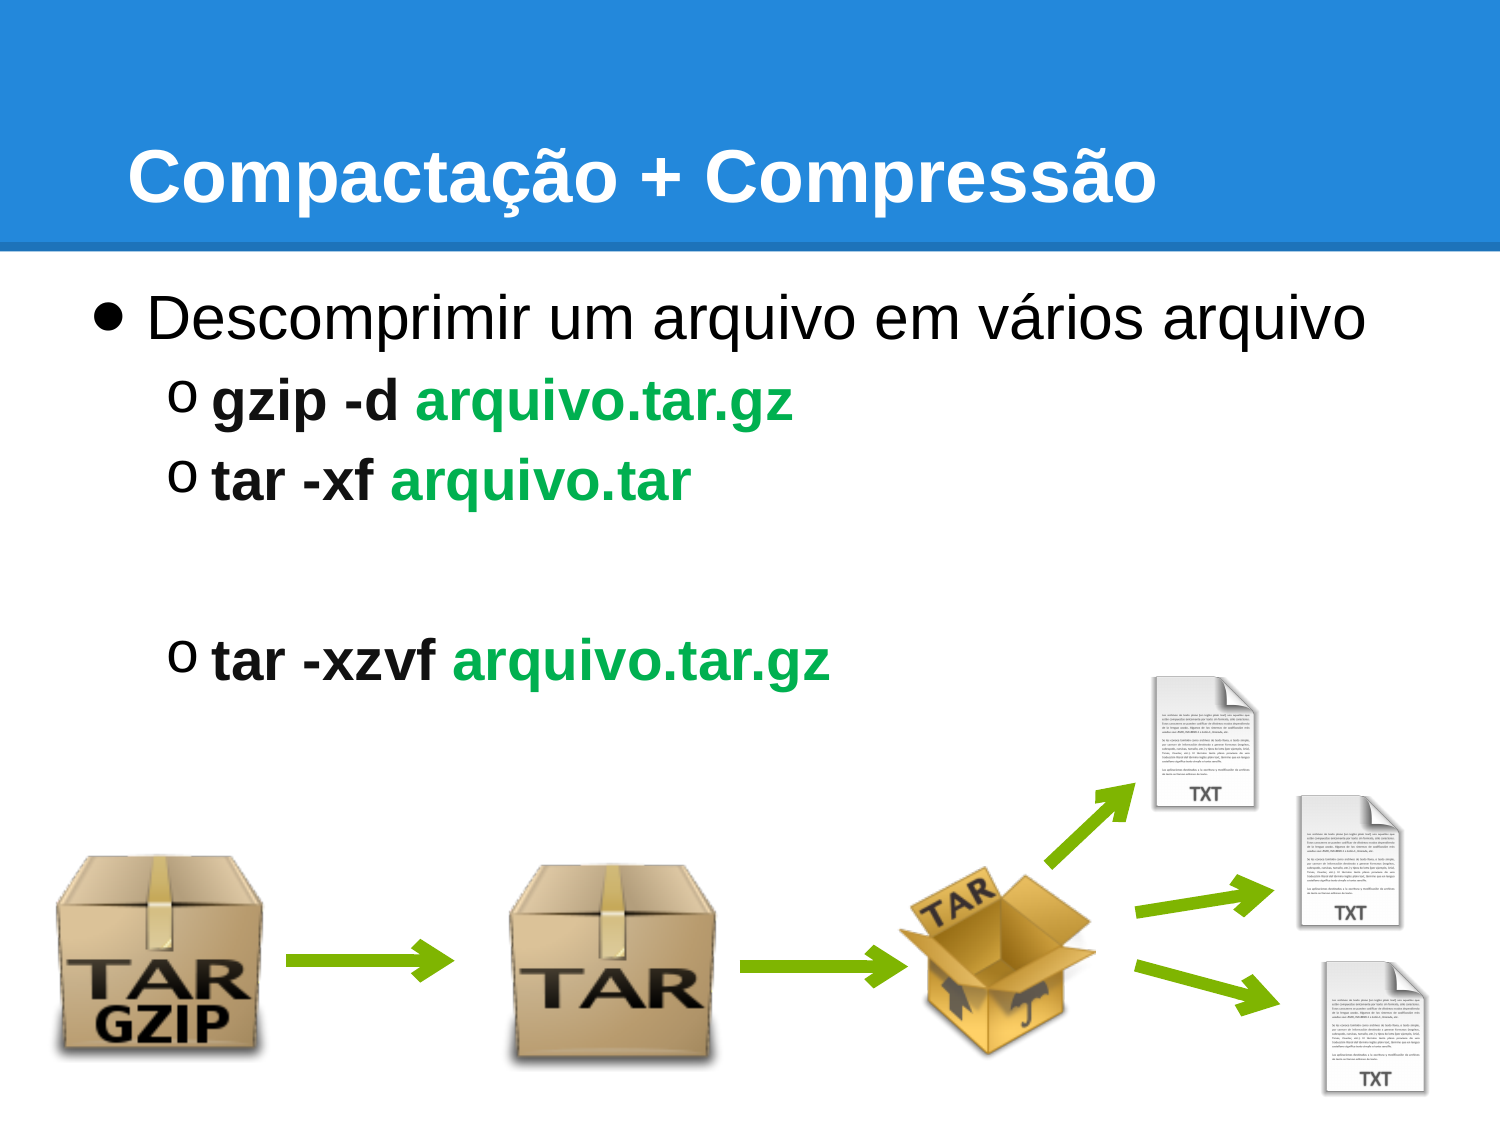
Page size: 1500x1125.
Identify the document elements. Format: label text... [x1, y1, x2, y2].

picture [1304, 961, 1445, 1101]
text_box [1135, 890, 1275, 913]
title Compactação + Compressão [75, 45, 1425, 233]
picture [486, 833, 740, 1088]
picture [1279, 795, 1420, 935]
list Descomprimir um arquivo em vários arquivo gzip -d arquivo.tar.gz tar -xf arquivo.tar tar -xzvf arquivo.tar.gz [75, 262, 1425, 1078]
picture [895, 865, 1097, 1066]
picture [32, 825, 287, 1080]
picture [1135, 676, 1275, 816]
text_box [1047, 782, 1136, 866]
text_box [1135, 965, 1281, 1005]
